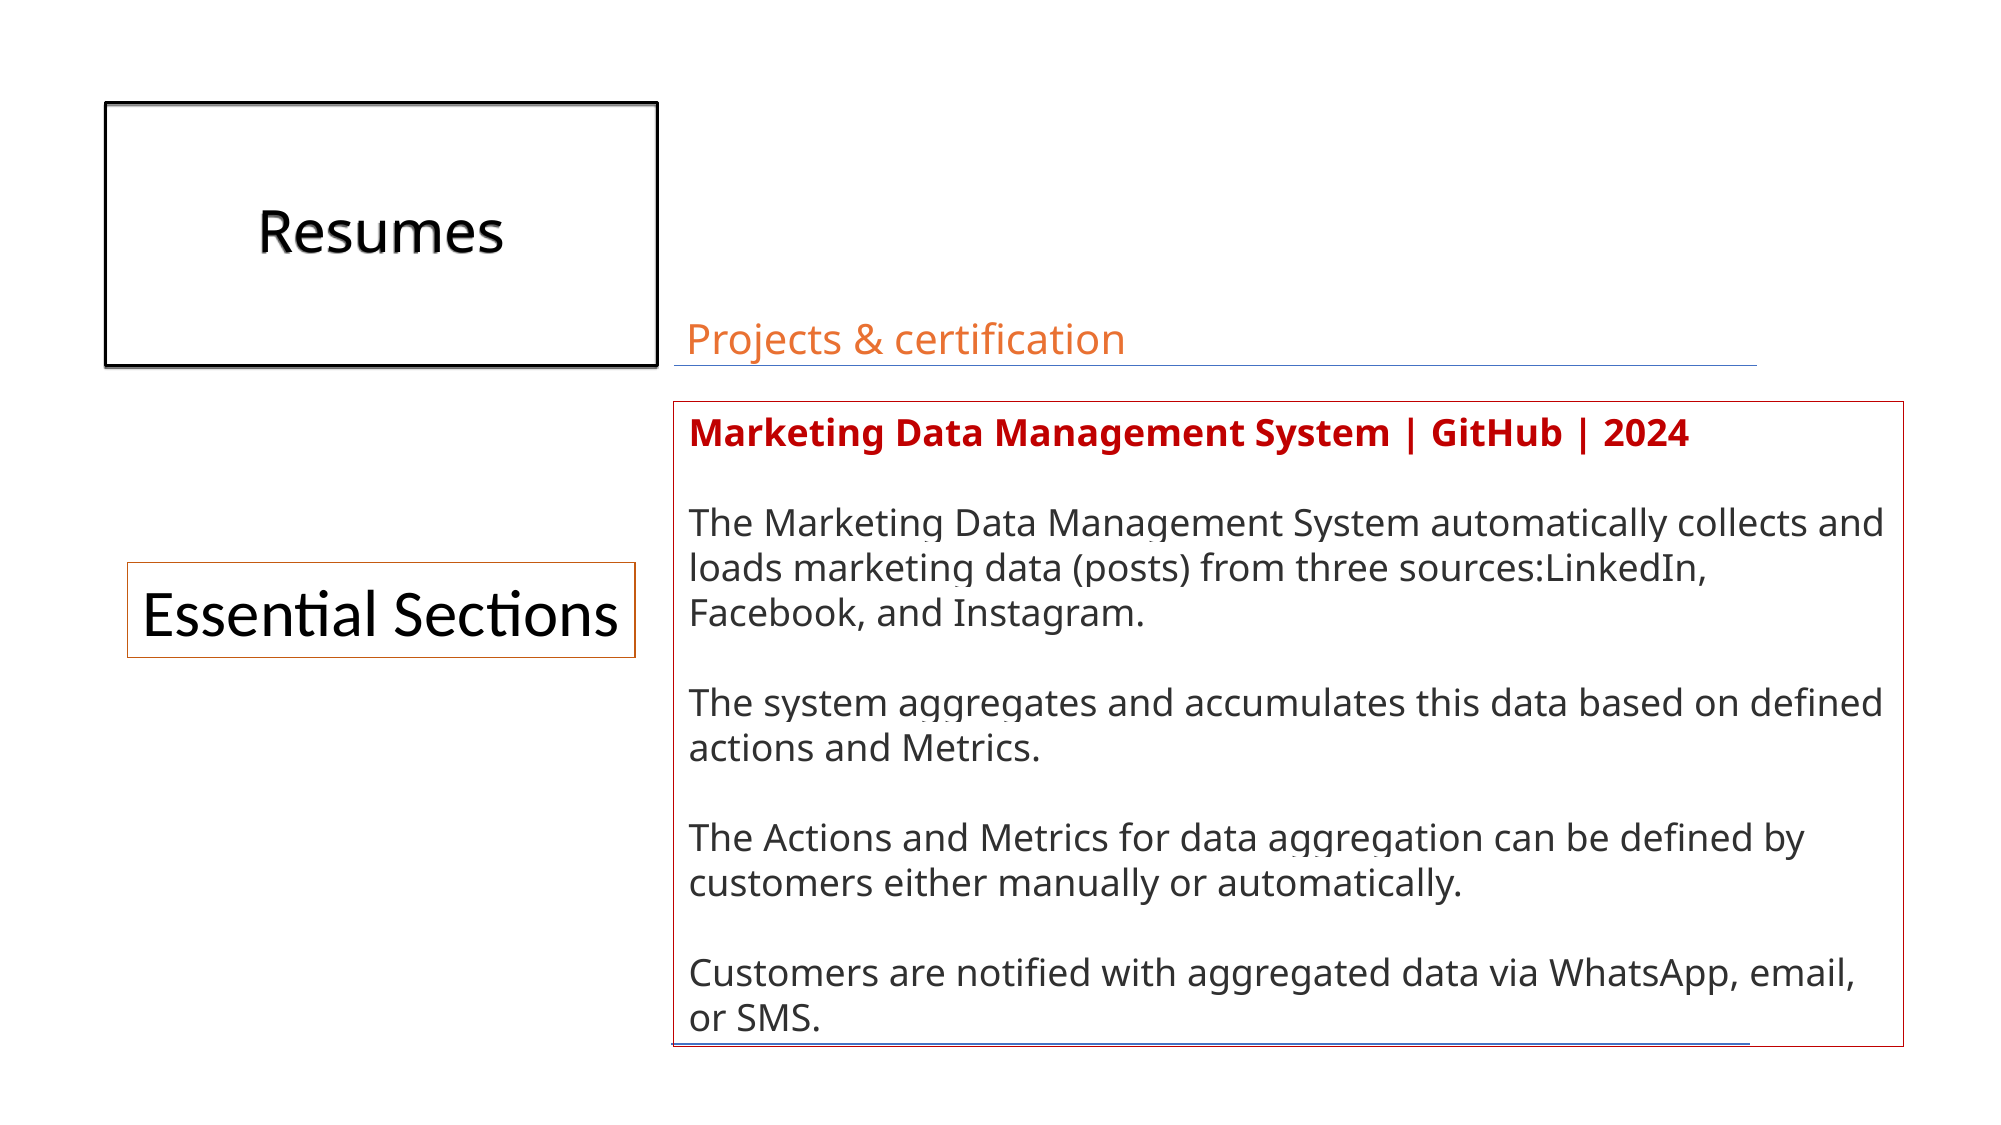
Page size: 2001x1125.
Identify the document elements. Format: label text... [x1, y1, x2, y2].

title Resumes [105, 102, 658, 366]
text_box Marketing Data Management System | GitHub | 2024 The Marketing Data Management System automatically collects and loads marketing data (posts) from three sources:LinkedIn, Facebook, and Instagram. The system aggregates and accumulates this data based on defined actions and Metrics. The Actions and Metrics for data aggregation can be defined by customers either manually or automatically. Customers are notified with aggregated data via WhatsApp, email, or SMS. [673, 401, 1904, 1047]
text_box Projects & certification [671, 305, 1672, 371]
text_box Essential Sections [127, 562, 636, 658]
